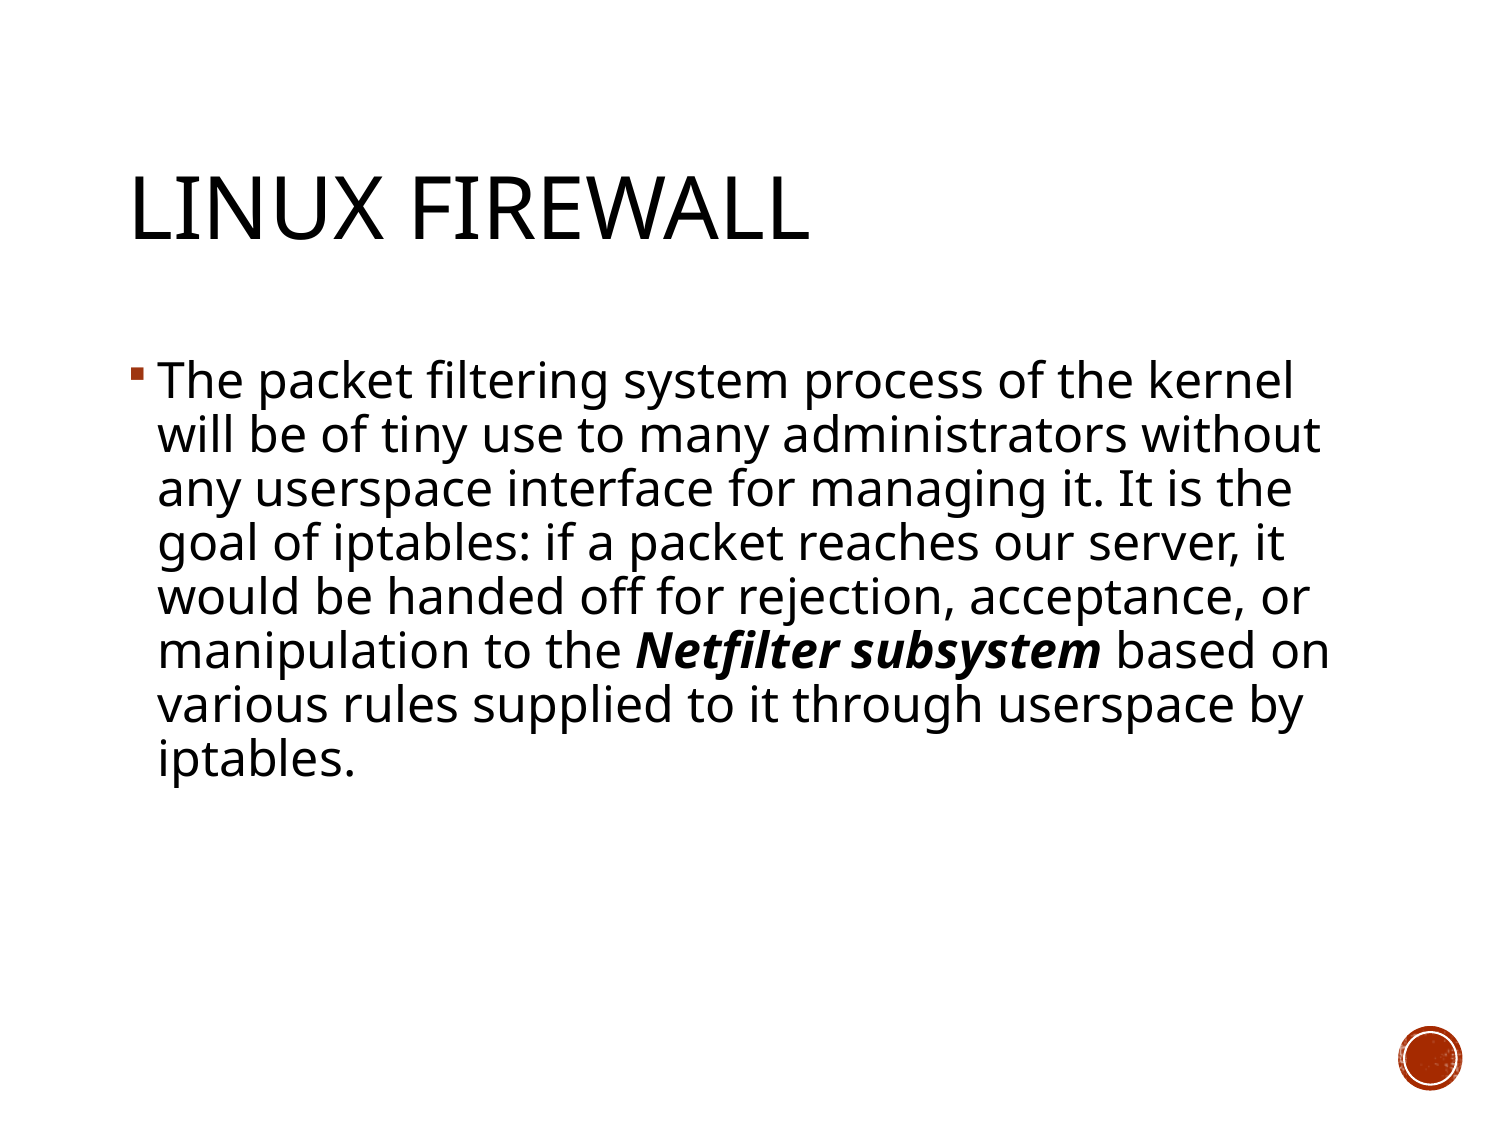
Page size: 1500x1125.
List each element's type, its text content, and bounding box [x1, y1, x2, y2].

list The packet filtering system process of the kernel will be of tiny use to many administrators without any userspace interface for managing it. It is the goal of iptables: if a packet reaches our server, it would be handed off for rejection, acceptance, or manipulation to the Netfilter subsystem based on various rules supplied to it through userspace by iptables. [112, 348, 1388, 1013]
title Linux firewall [112, 79, 1388, 344]
